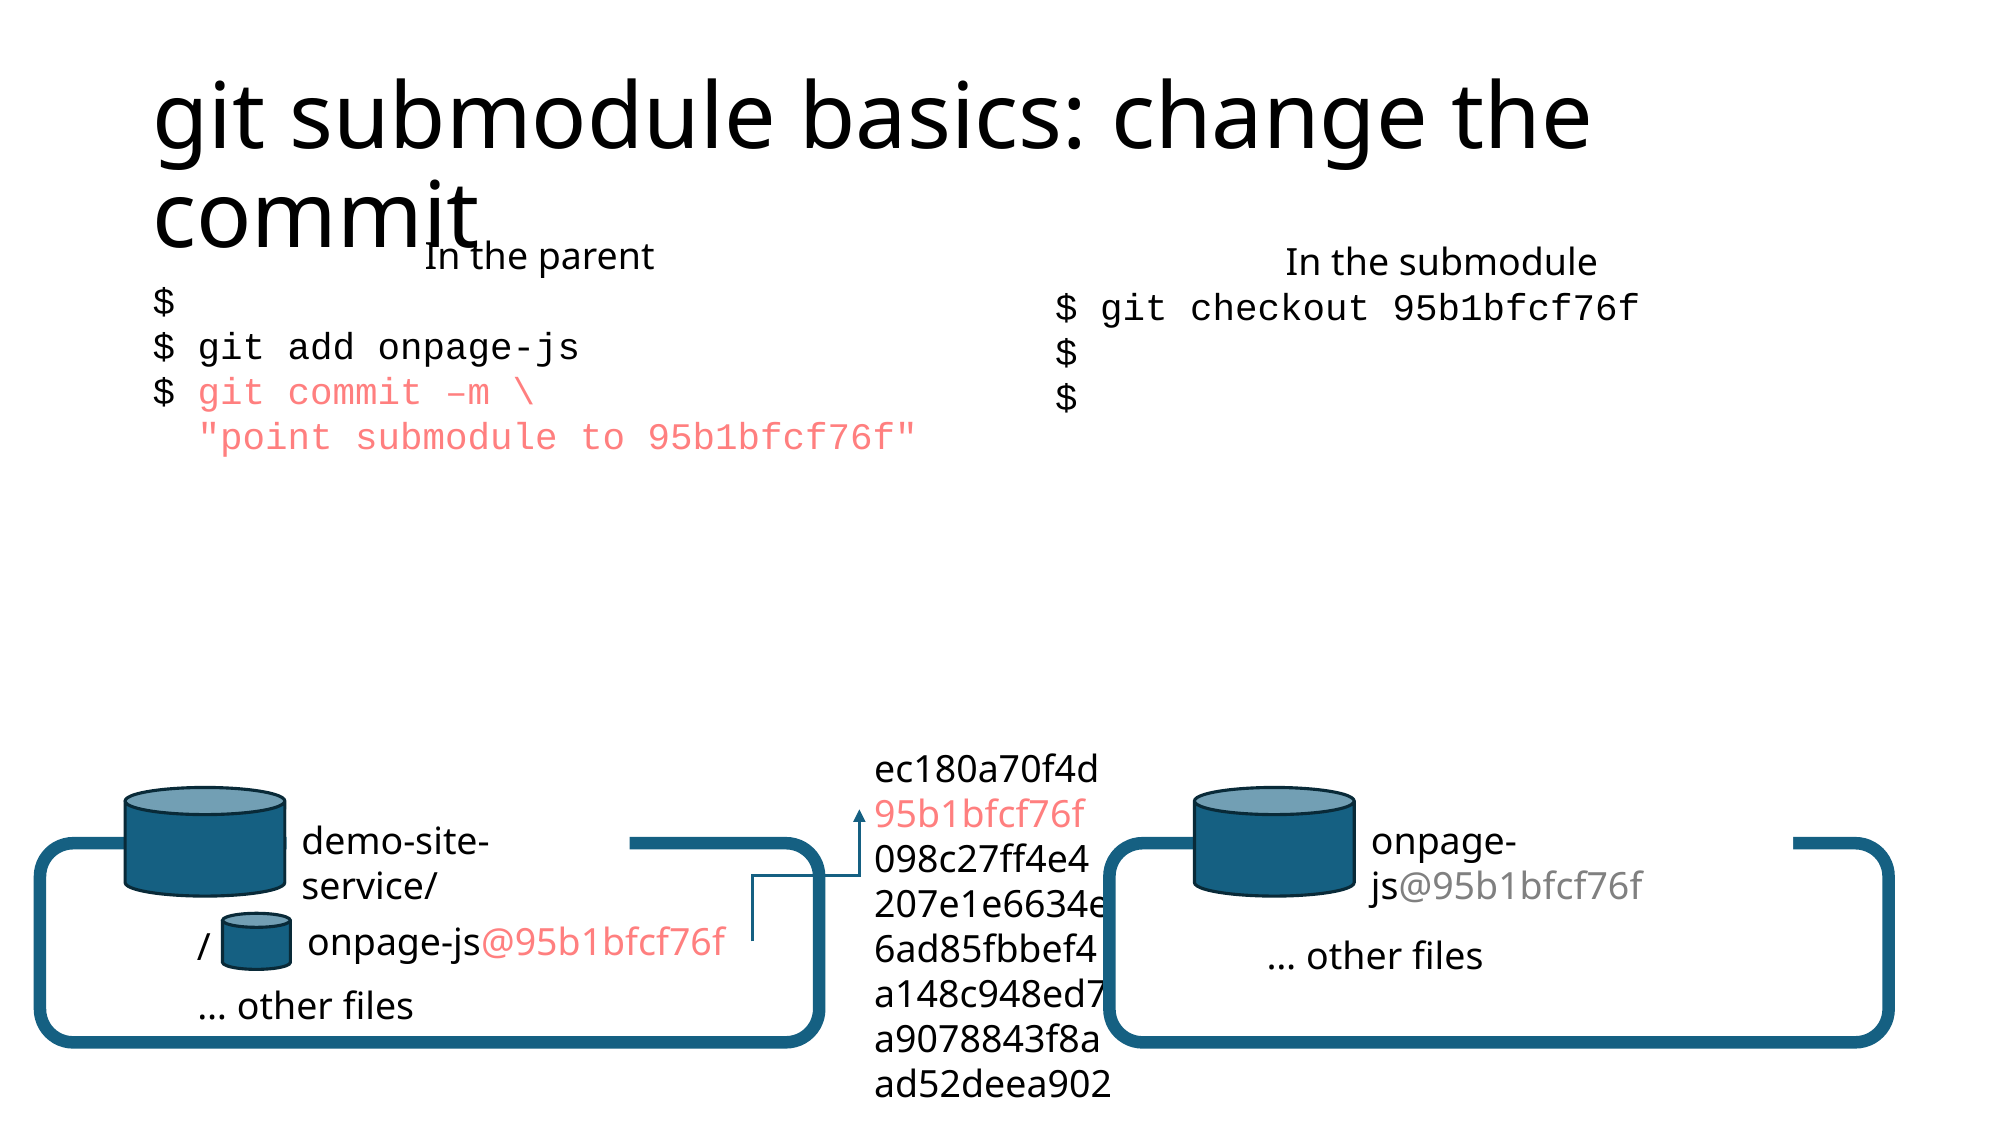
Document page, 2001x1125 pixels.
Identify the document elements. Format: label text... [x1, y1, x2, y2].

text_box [1108, 786, 1890, 1043]
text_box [739, 821, 873, 930]
text_box In the parent $ $ git add onpage-js $ git commit –m \ "point submodule to 95b1bfcf76f" [137, 224, 942, 465]
title git submodule basics: change the commit [137, 59, 1863, 278]
text_box In the submodule $ git checkout 95b1bfcf76f $ $ [1040, 230, 1844, 426]
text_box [39, 786, 820, 1043]
text_box 37875e0d073 ec180a70f4d 95b1bfcf76f 098c27ff4e4 207e1e6634e 6ad85fbbef4 a148c948ed7 a9078843f8a ad52deea902 [859, 692, 1153, 1112]
